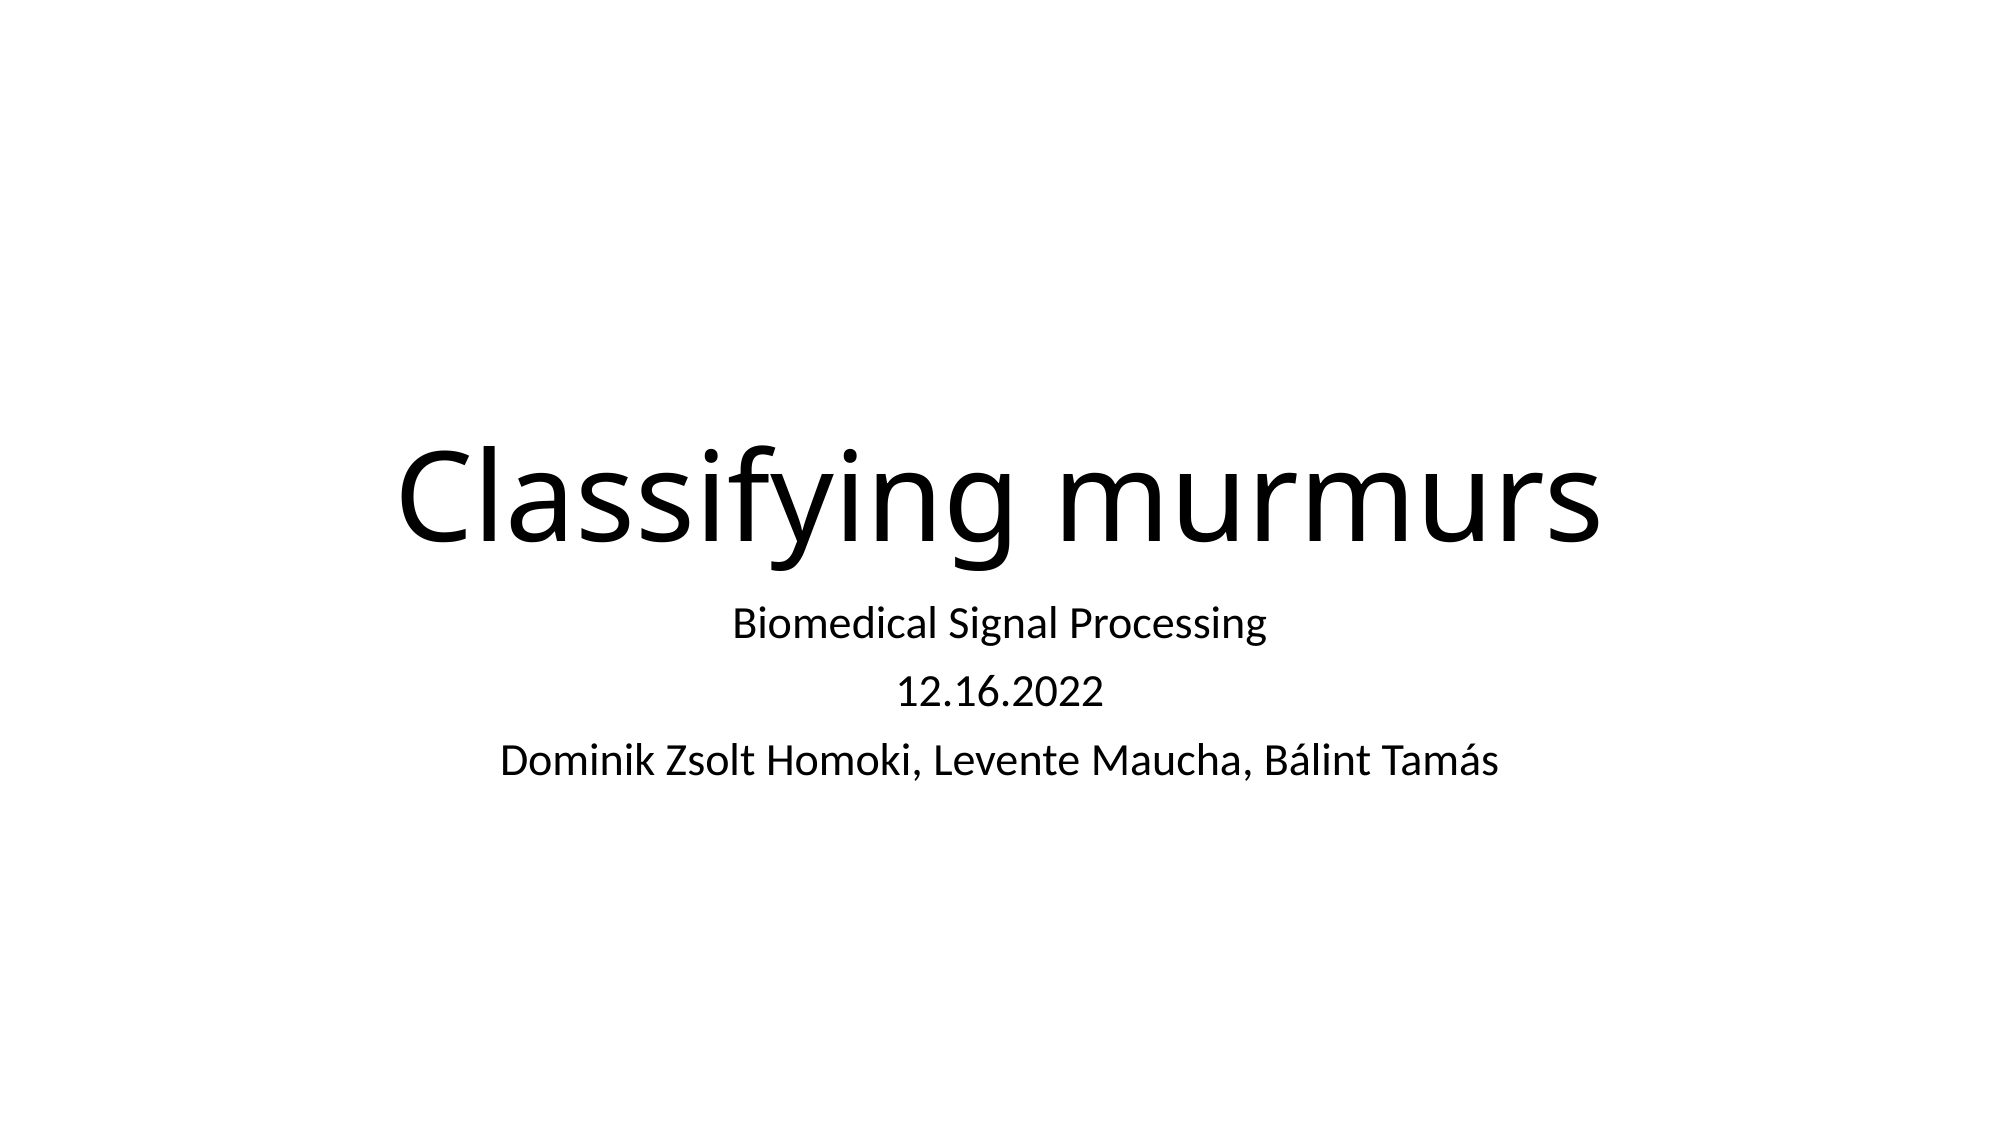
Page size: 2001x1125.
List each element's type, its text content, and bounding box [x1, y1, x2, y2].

subtitle Biomedical Signal Processing 12.16.2022 Dominik Zsolt Homoki, Levente Maucha, Bálint Tamás [249, 590, 1750, 795]
title Classifying murmurs [249, 368, 1750, 576]
